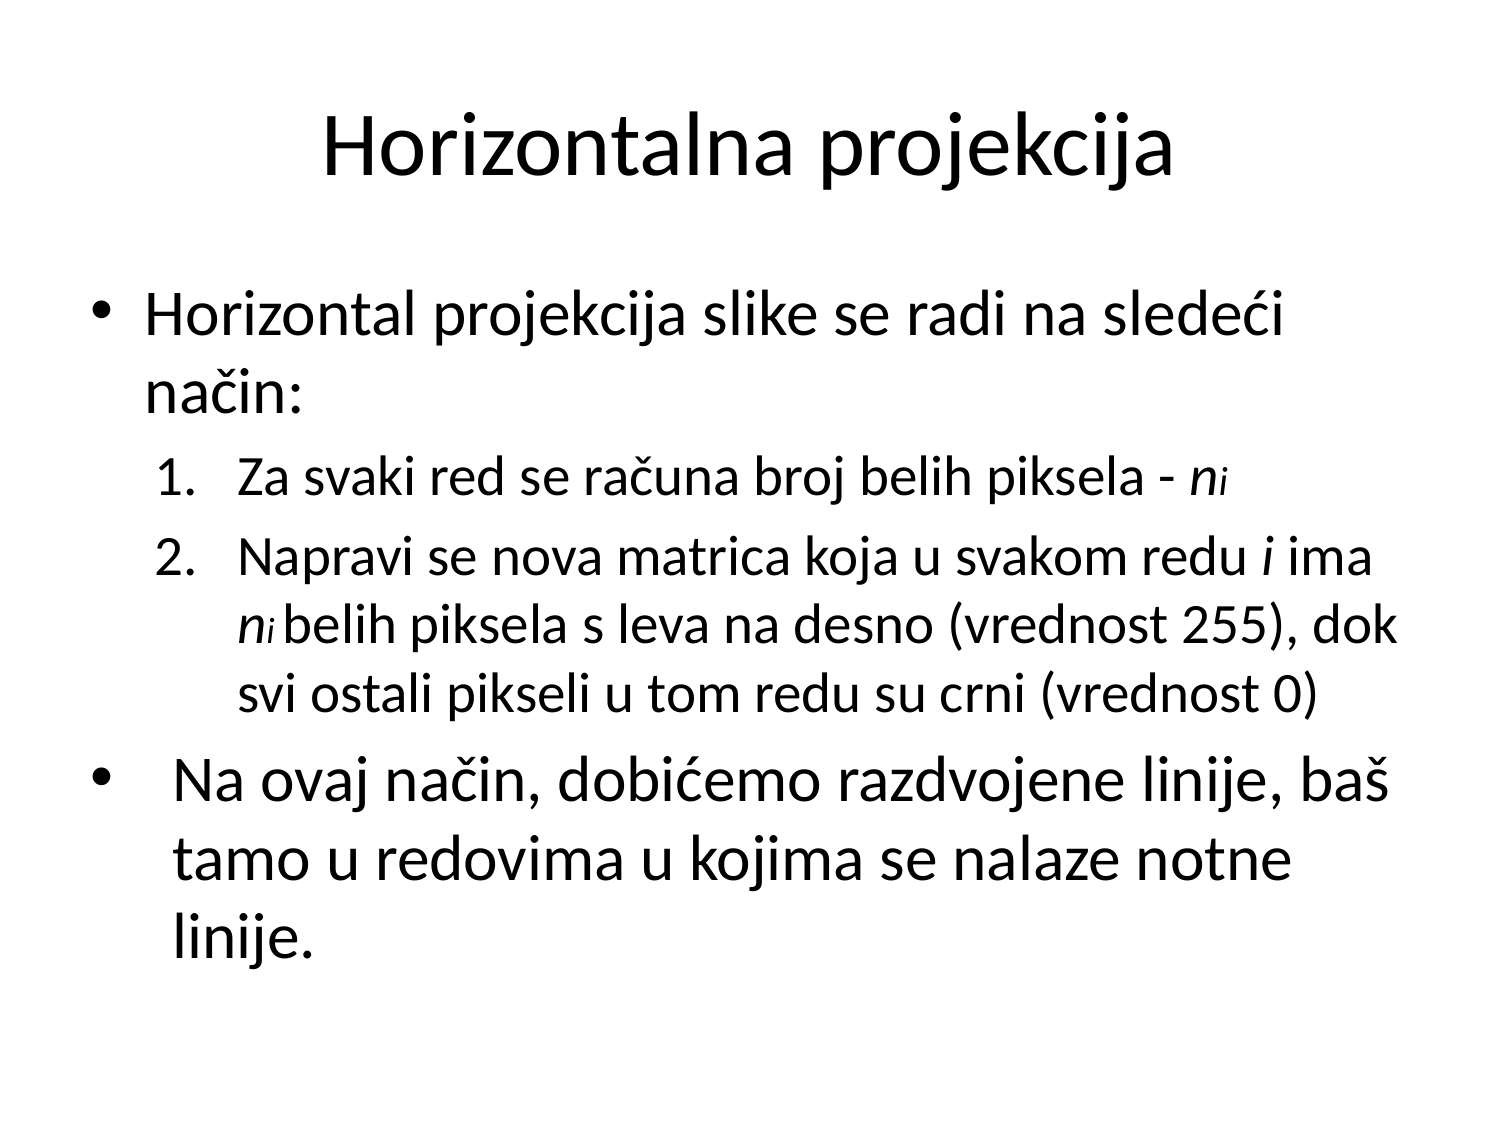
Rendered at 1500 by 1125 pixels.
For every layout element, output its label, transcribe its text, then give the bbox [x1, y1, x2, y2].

list Horizontal projekcija slike se radi na sledeći način: Za svaki red se računa broj belih piksela - ni Napravi se nova matrica koja u svakom redu i ima ni belih piksela s leva na desno (vrednost 255), dok svi ostali pikseli u tom redu su crni (vrednost 0) Na ovaj način, dobićemo razdvojene linije, baš tamo u redovima u kojima se nalaze notne linije. [75, 262, 1425, 1005]
title Horizontalna projekcija [75, 45, 1425, 233]
